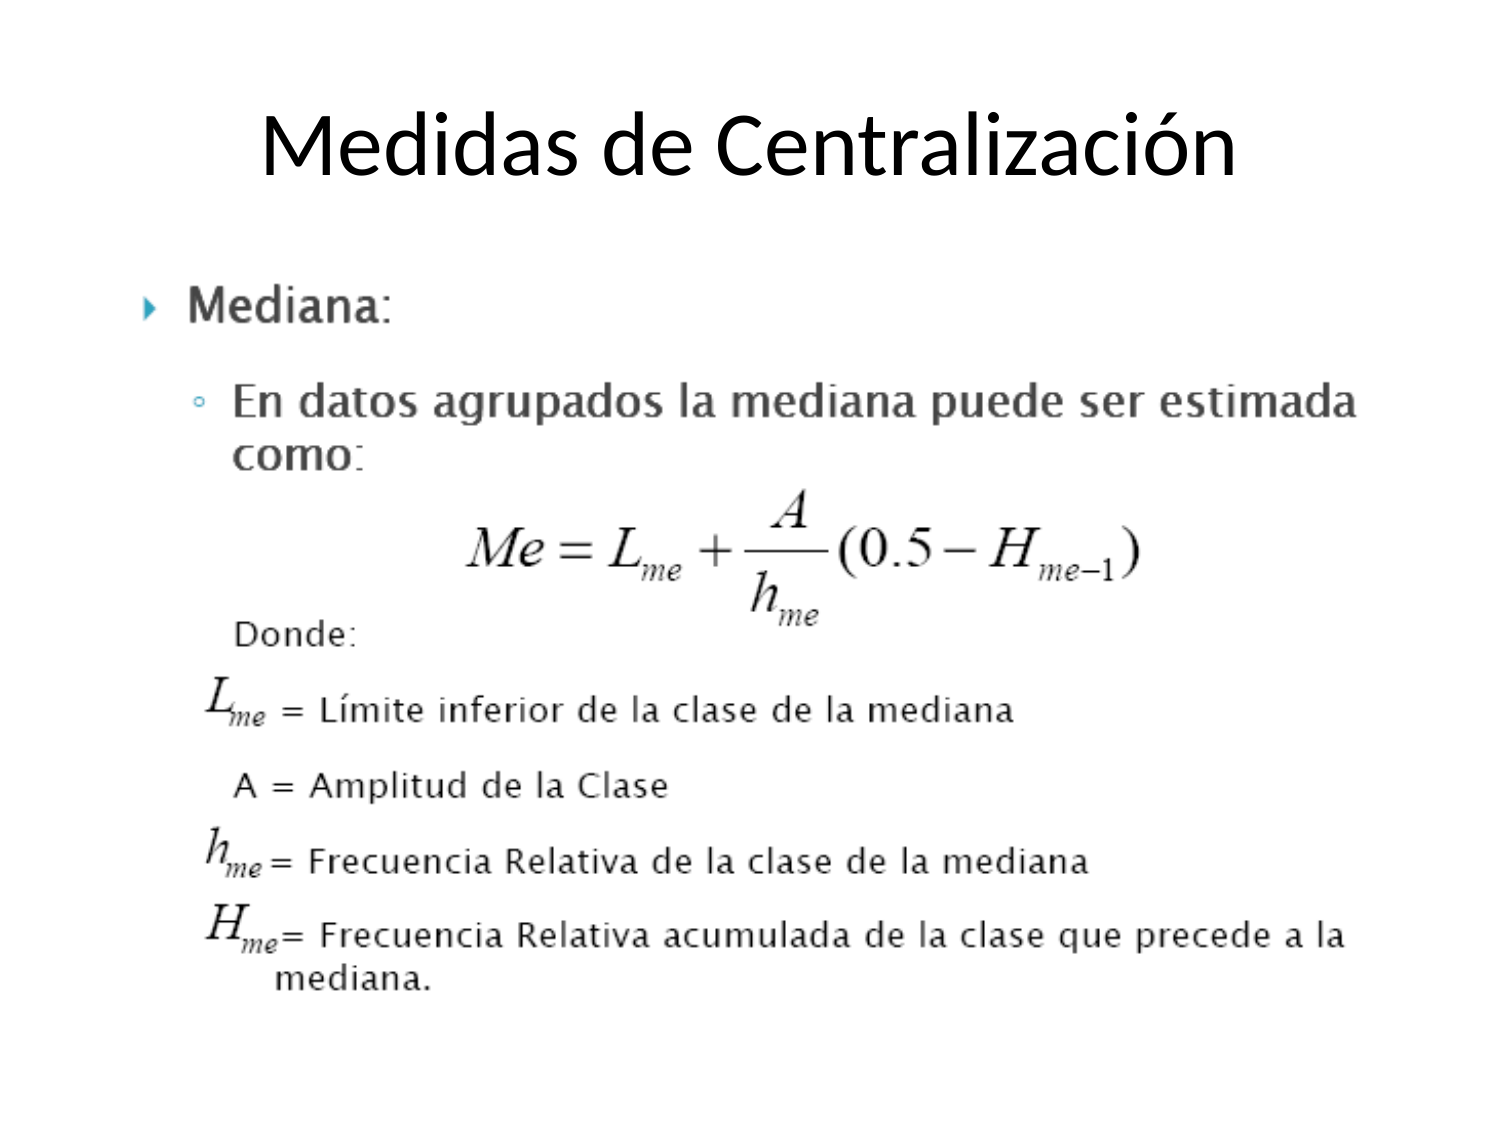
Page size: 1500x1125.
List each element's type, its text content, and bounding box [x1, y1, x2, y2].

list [129, 262, 1371, 1006]
title Medidas de Centralización [75, 45, 1425, 233]
